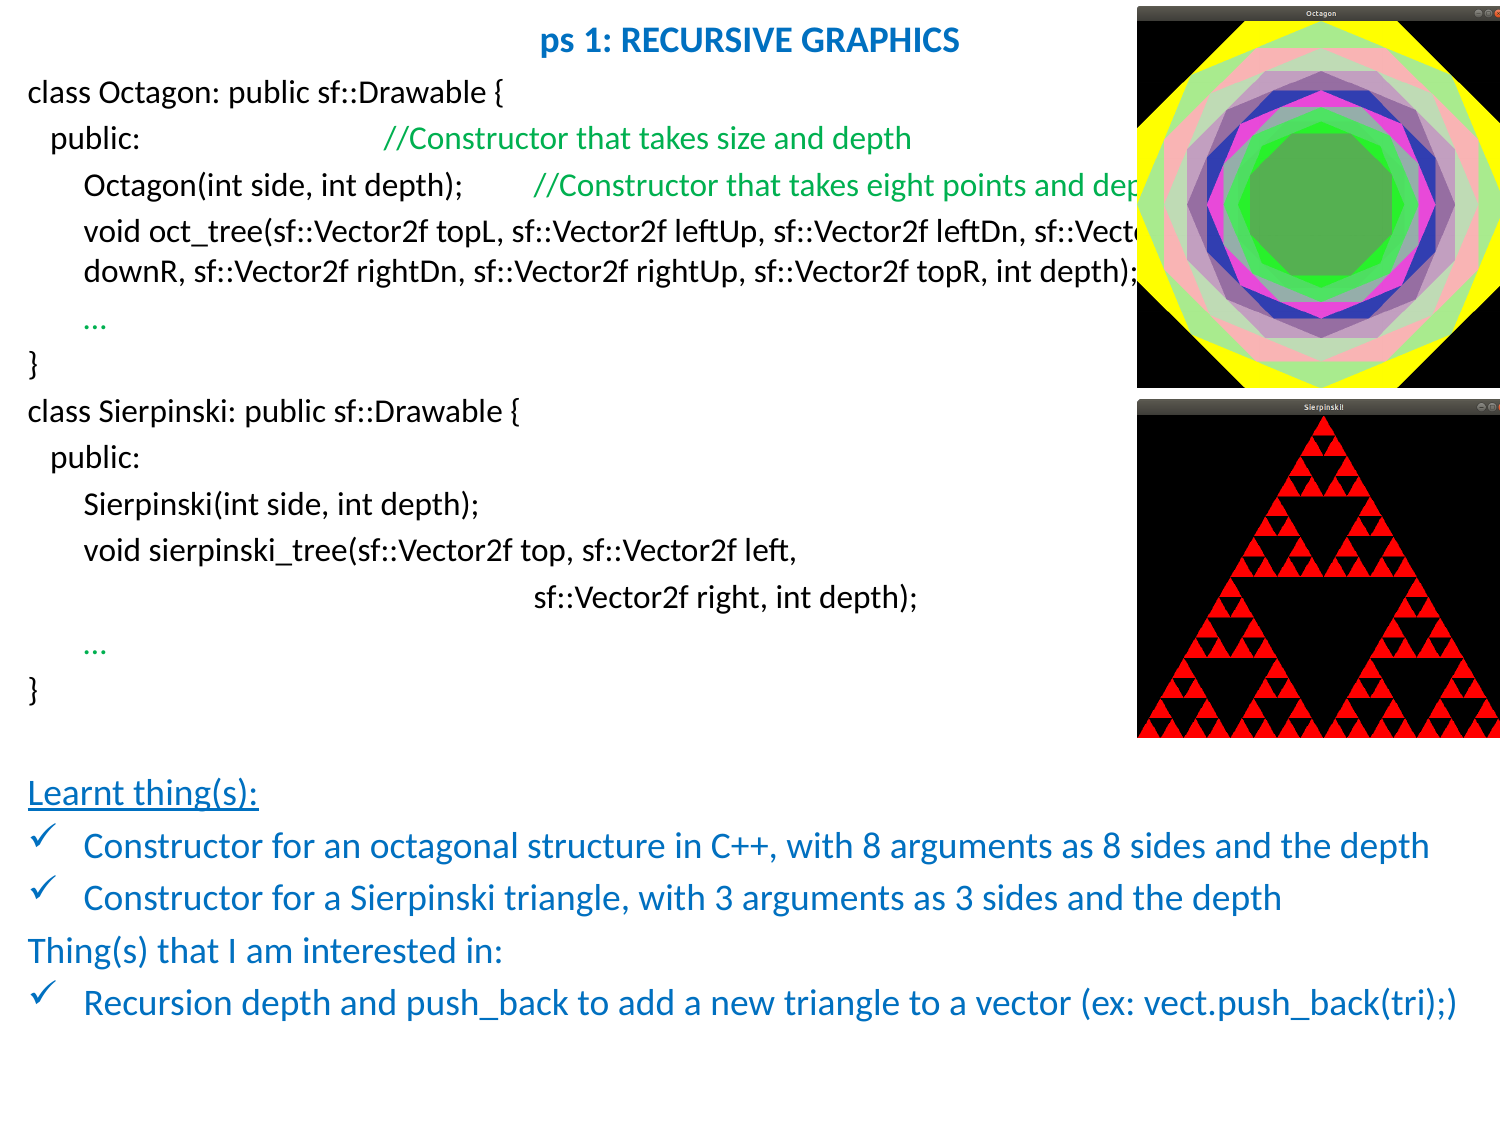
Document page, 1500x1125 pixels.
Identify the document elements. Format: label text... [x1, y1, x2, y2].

picture [1137, 5, 1500, 389]
title ps 1: RECURSIVE GRAPHICS [75, 12, 1132, 62]
list class Octagon: public sf::Drawable { public: //Constructor that takes size and depth Octagon(int side, int depth); //Constructor that takes eight points and depth void oct_tree(sf::Vector2f topL, sf::Vector2f leftUp, sf::Vector2f leftDn, sf::Vector2f downL, sf::Vector2f downR, sf::Vector2f rightDn, sf::Vector2f rightUp, sf::Vector2f topR, int depth); … } class Sierpinski: public sf::Drawable { public: Sierpinski(int side, int depth); void sierpinski_tree(sf::Vector2f top, sf::Vector2f left, sf::Vector2f right, int depth); … } Learnt thing(s): Constructor for an octagonal structure in C++, with 8 arguments as 8 sides and the depth Constructor for a Sierpinski triangle, with 3 arguments as 3 sides and the depth Thing(s) that I am interested in: Recursion depth and push_back to add a new triangle to a vector (ex: vect.push_back(tri);) [12, 62, 1488, 1113]
picture [1137, 399, 1500, 738]
